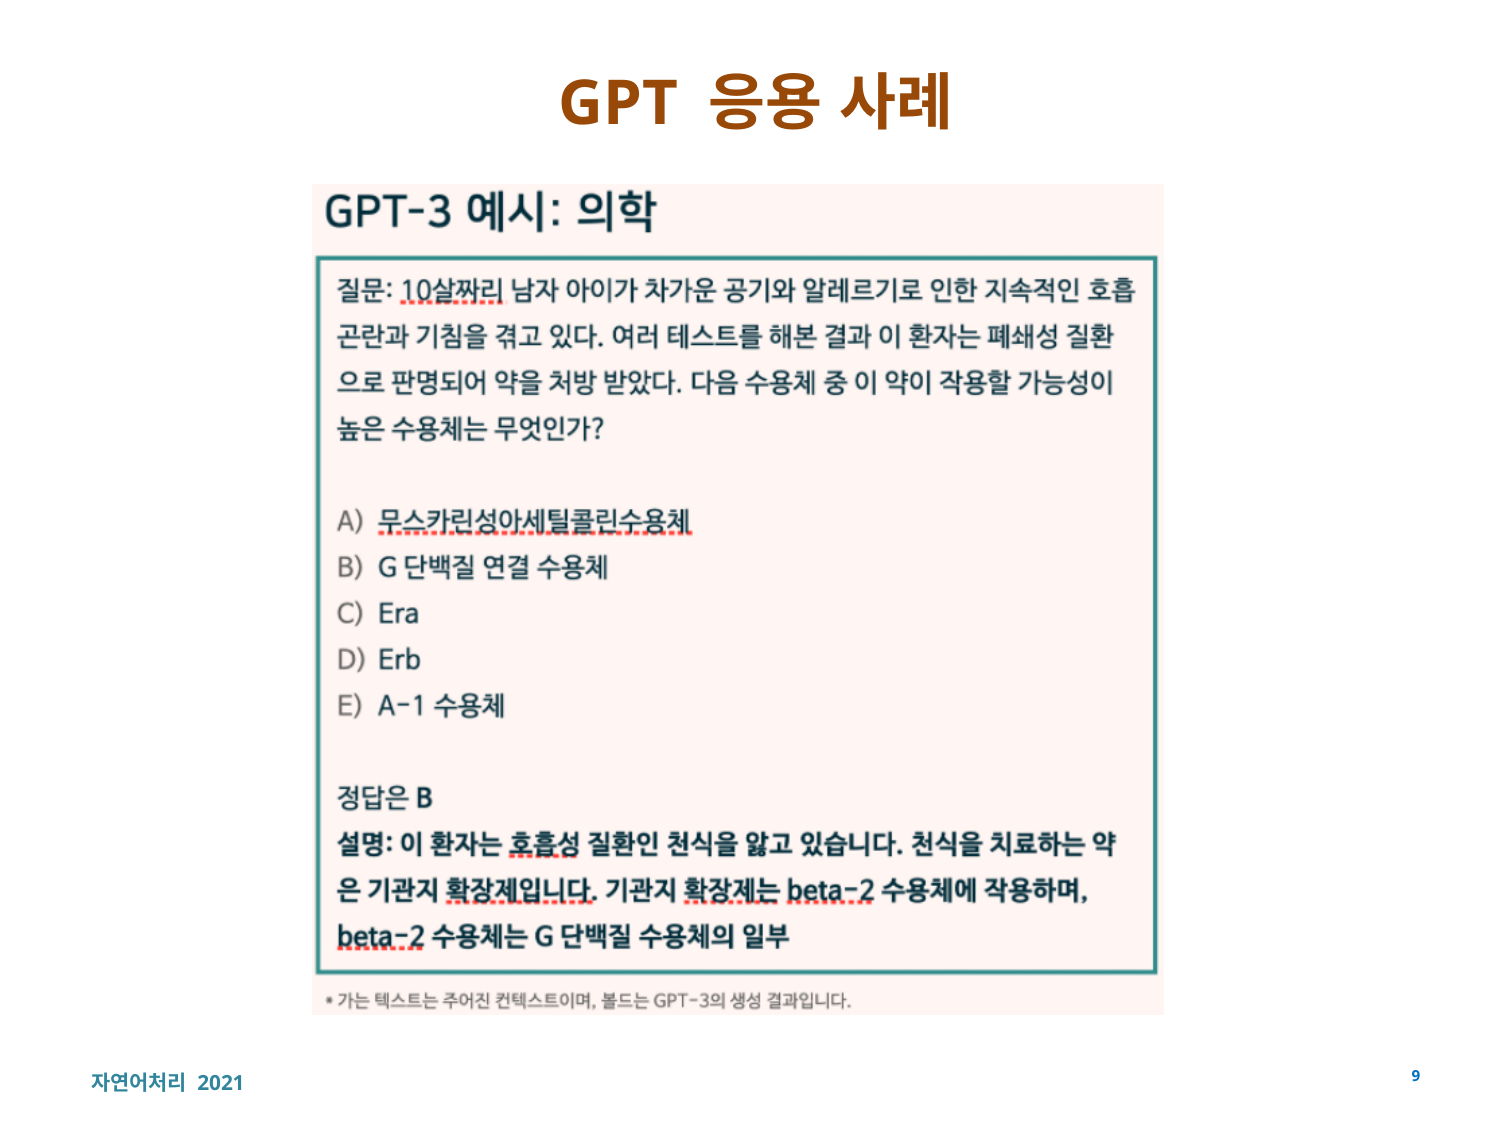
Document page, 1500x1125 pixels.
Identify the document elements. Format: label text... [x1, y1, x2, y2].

picture [312, 184, 1164, 1015]
title GPT 응용 사례 [76, 54, 1437, 145]
